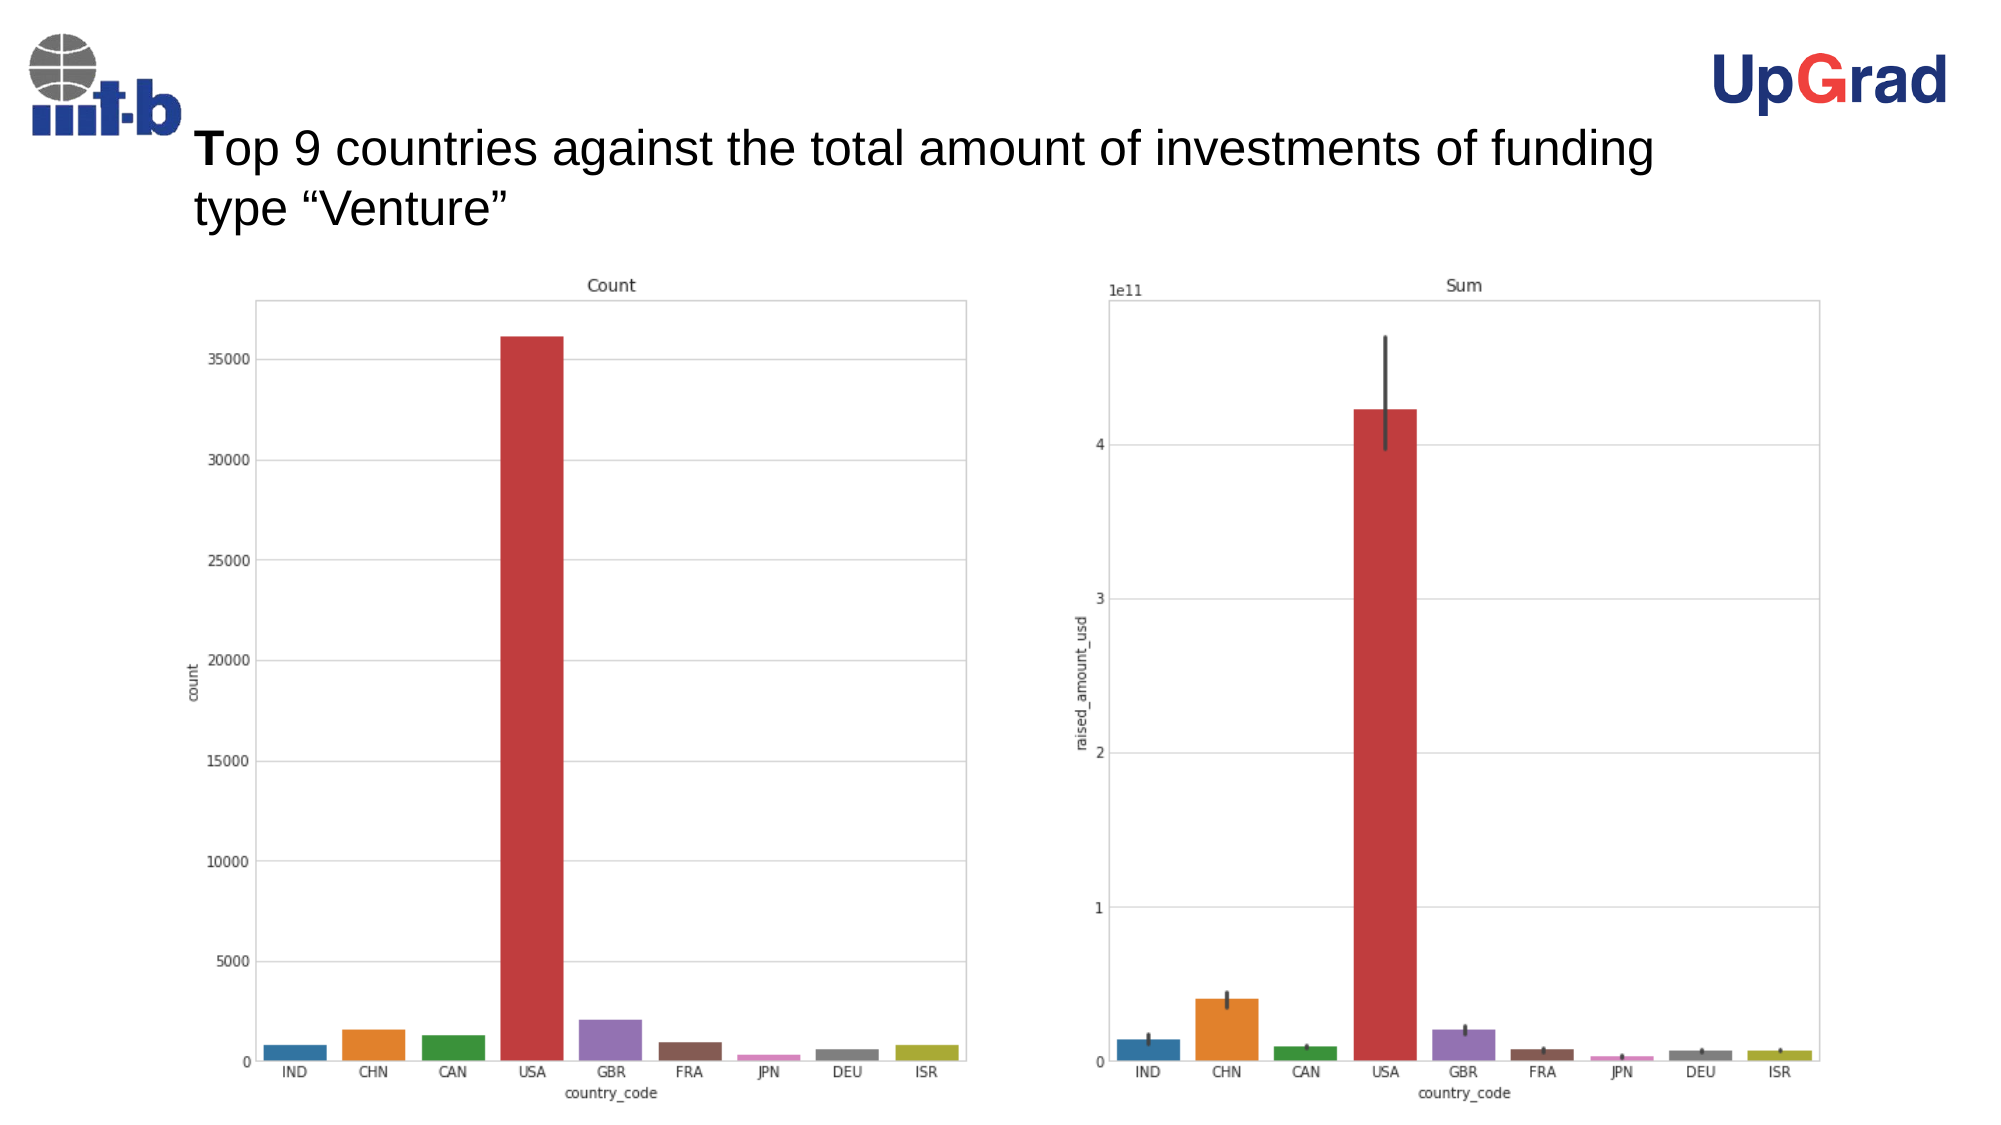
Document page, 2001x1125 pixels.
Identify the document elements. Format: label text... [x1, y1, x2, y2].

text_box Top 9 countries against the total amount of investments of funding type “Venture” [186, 107, 1715, 243]
picture [1714, 53, 1952, 116]
picture [176, 268, 1829, 1111]
picture [0, 29, 208, 163]
